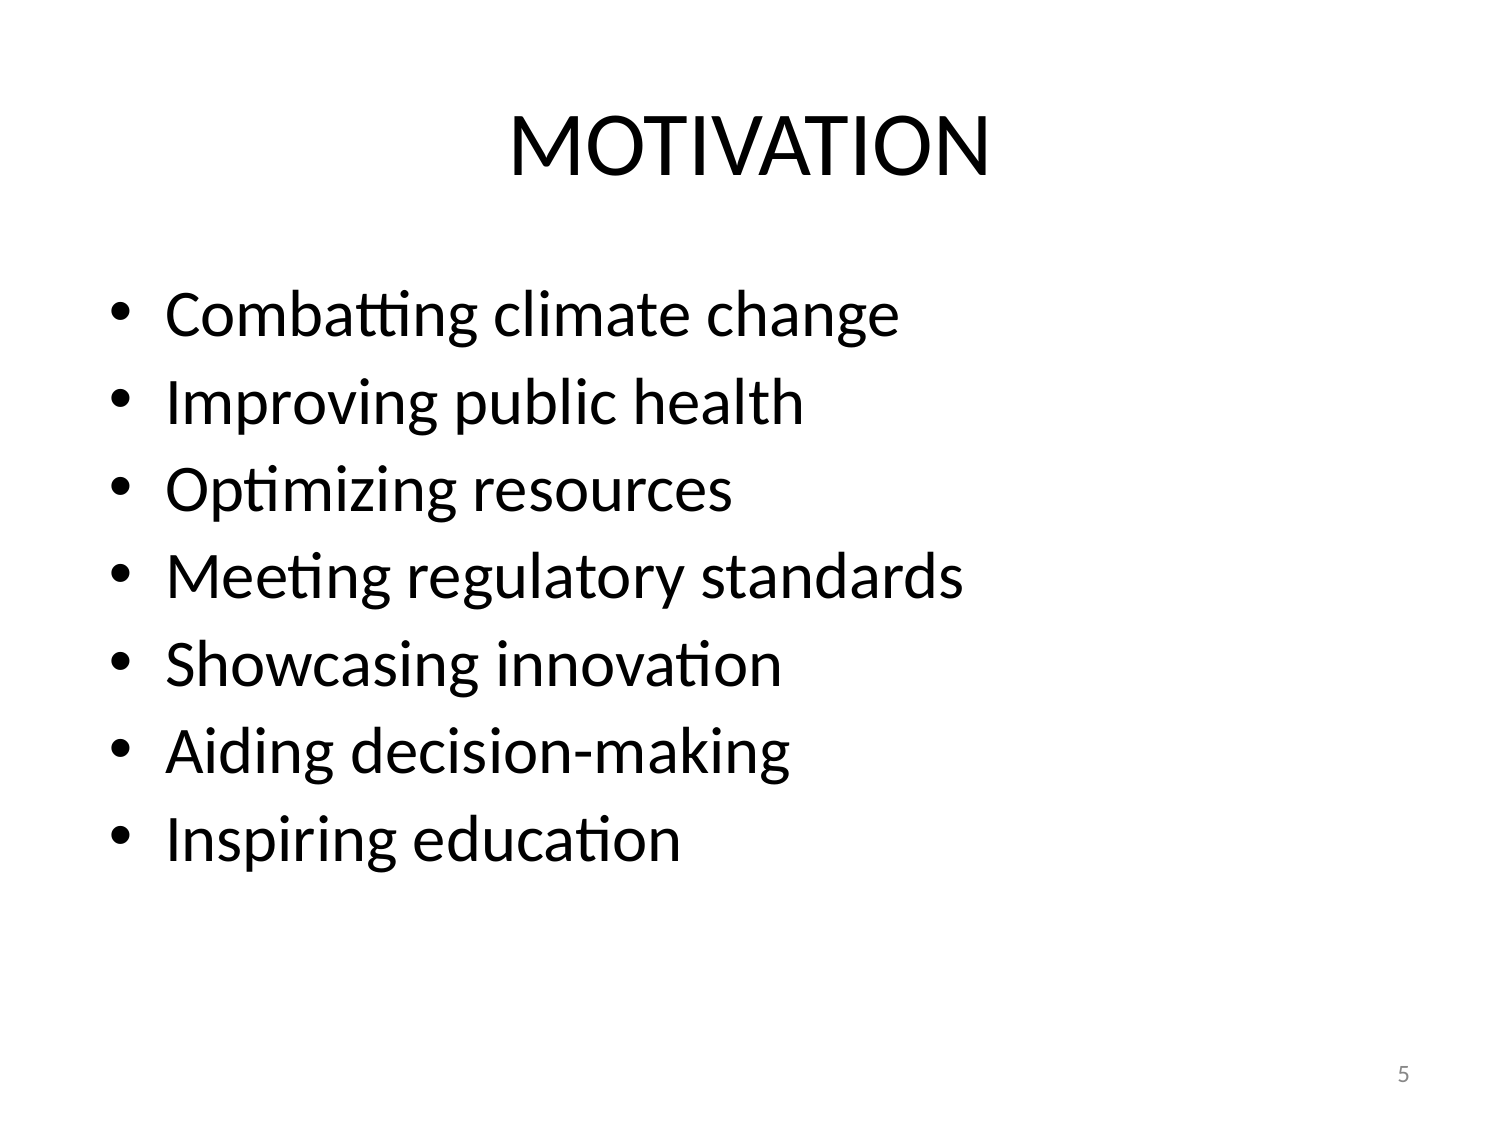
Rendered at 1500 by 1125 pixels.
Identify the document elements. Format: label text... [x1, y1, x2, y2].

title MOTIVATION [75, 45, 1425, 233]
slide_number 5 [1074, 1042, 1425, 1103]
list Combatting climate change Improving public health Optimizing resources Meeting regulatory standards Showcasing innovation Aiding decision-making Inspiring education [75, 262, 1425, 1005]
